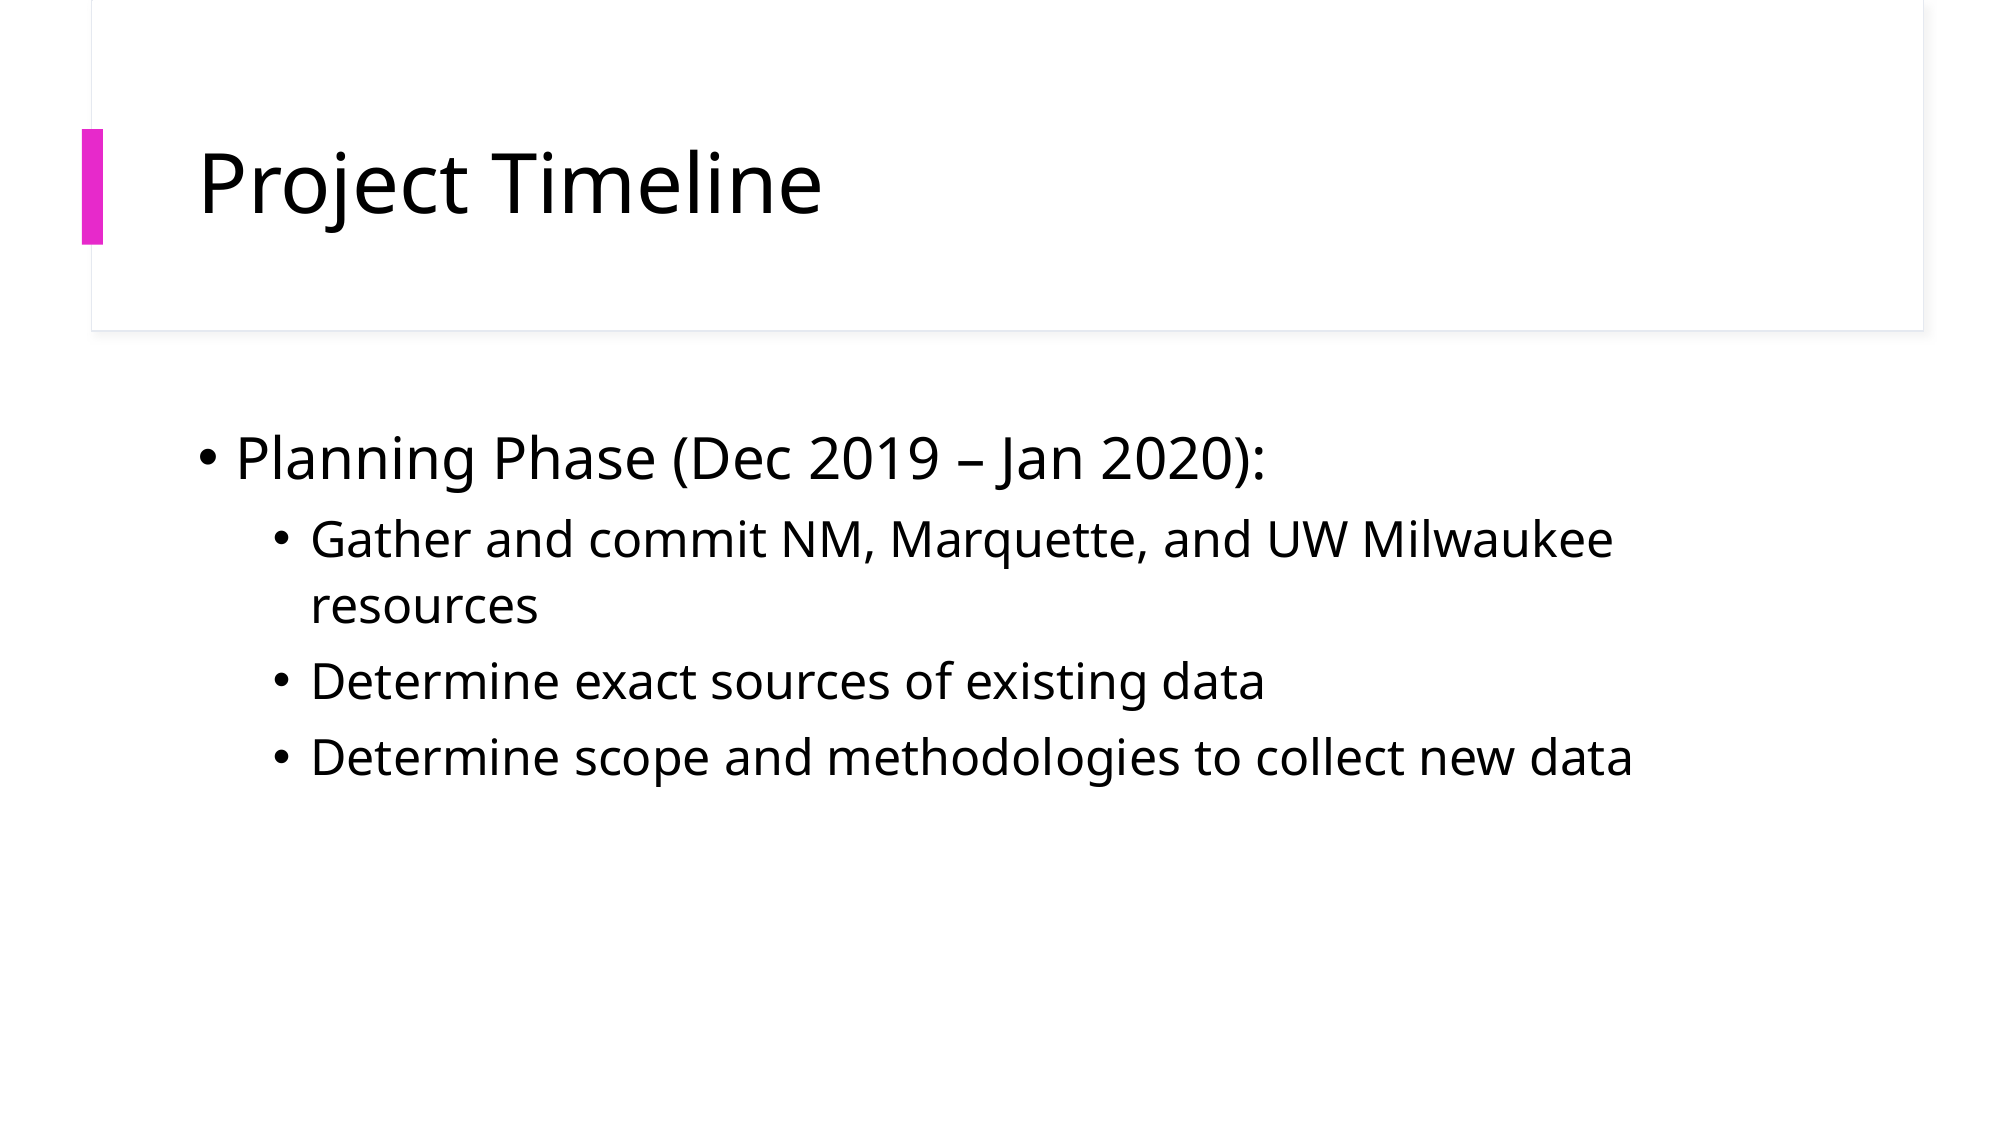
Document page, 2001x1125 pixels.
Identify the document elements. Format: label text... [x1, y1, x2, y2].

title Project Timeline [183, 90, 1851, 284]
list Planning Phase (Dec 2019 – Jan 2020): Gather and commit NM, Marquette, and UW Milwaukee resources Determine exact sources of existing data Determine scope and methodologies to collect new data [183, 406, 1851, 1013]
